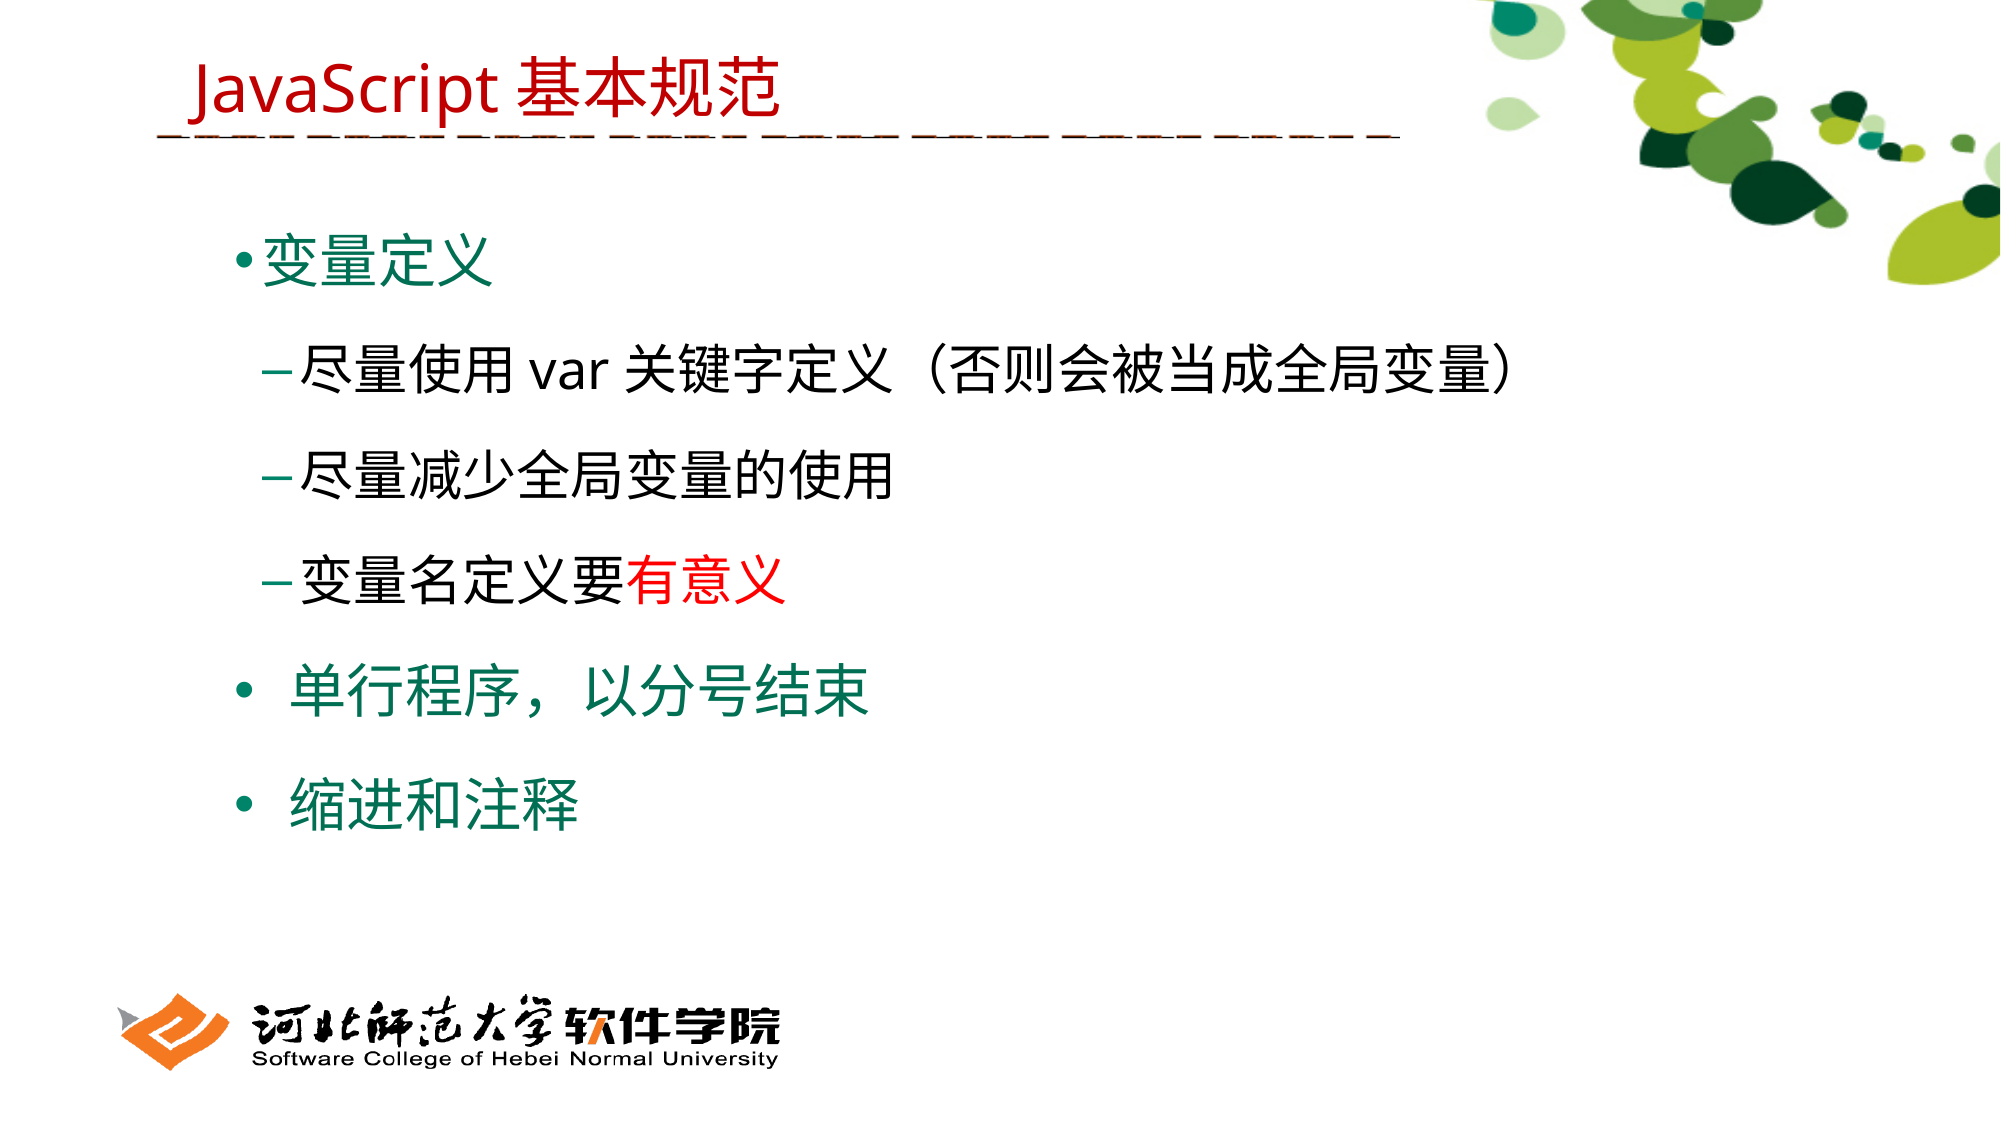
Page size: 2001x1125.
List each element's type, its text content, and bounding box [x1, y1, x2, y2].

picture [0, 0, 2001, 1125]
list 变量定义 尽量使用var关键字定义（否则会被当成全局变量） 尽量减少全局变量的使用 变量名定义要有意义 单行程序，以分号结束 缩进和注释 [219, 181, 1648, 944]
list JavaScript基本规范 [178, 38, 1523, 120]
